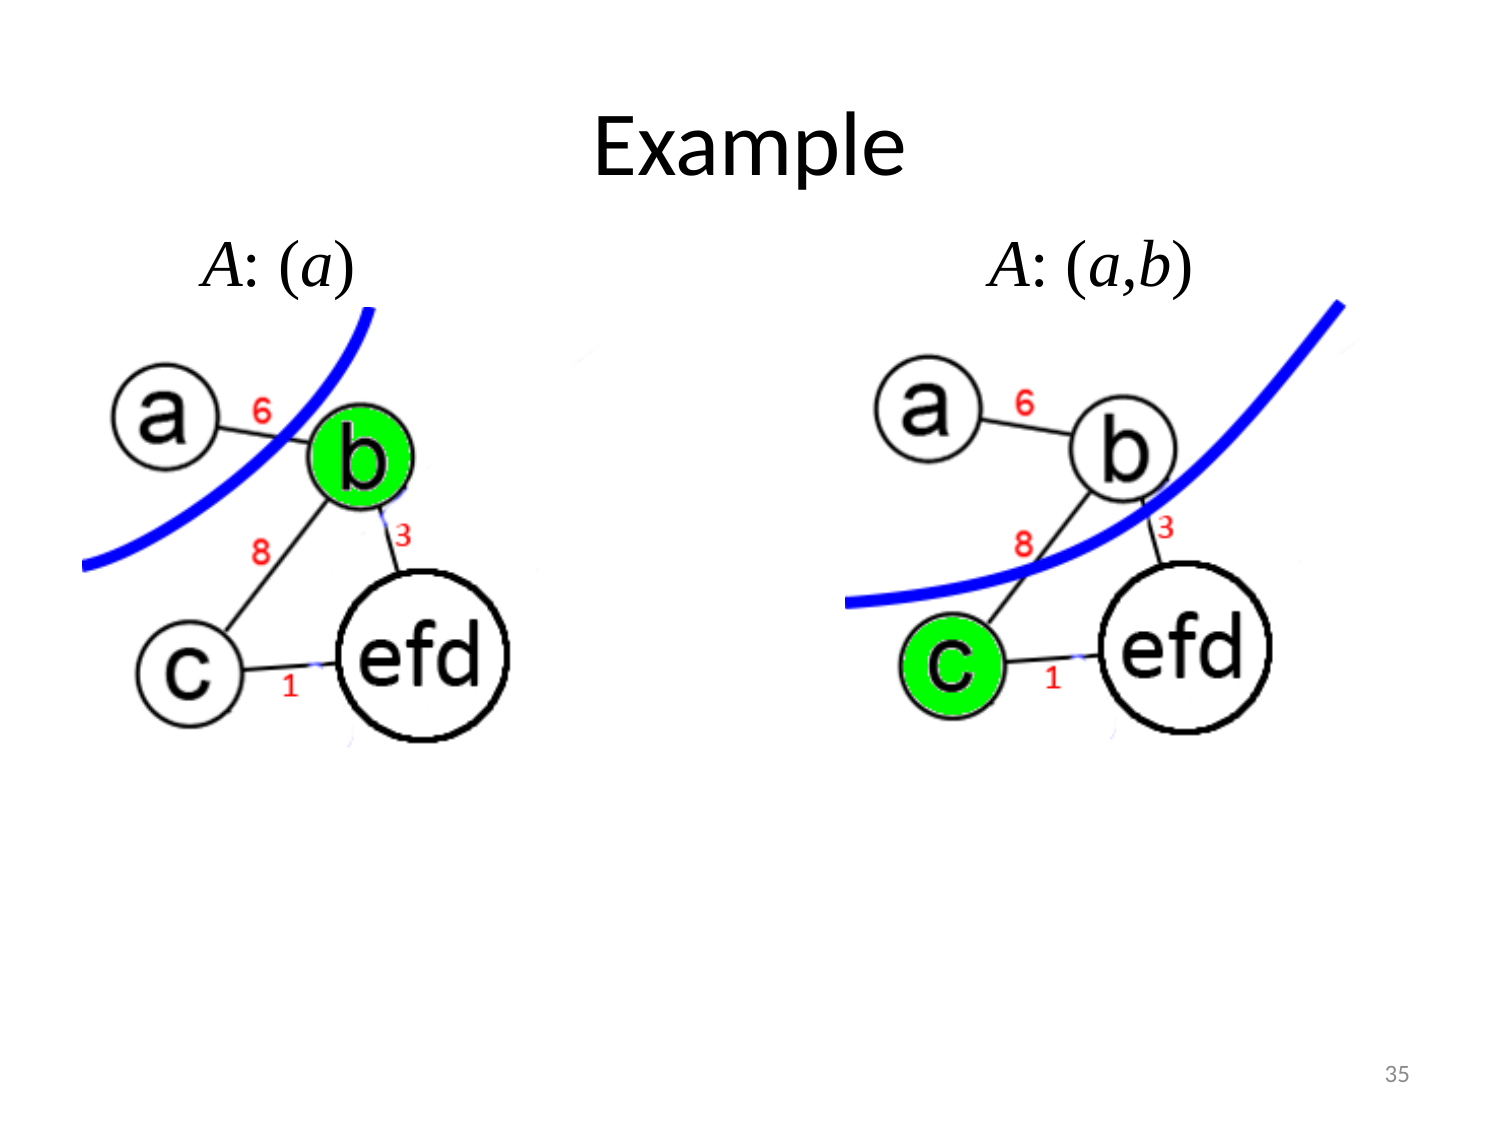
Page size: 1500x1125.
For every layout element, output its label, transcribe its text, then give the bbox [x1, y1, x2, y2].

picture [82, 307, 813, 1038]
picture [844, 299, 1500, 1030]
text_box A: (a) [187, 212, 750, 306]
title Example [75, 45, 1425, 233]
slide_number 35 [1074, 1042, 1425, 1103]
text_box A: (a,b) [975, 212, 1375, 298]
